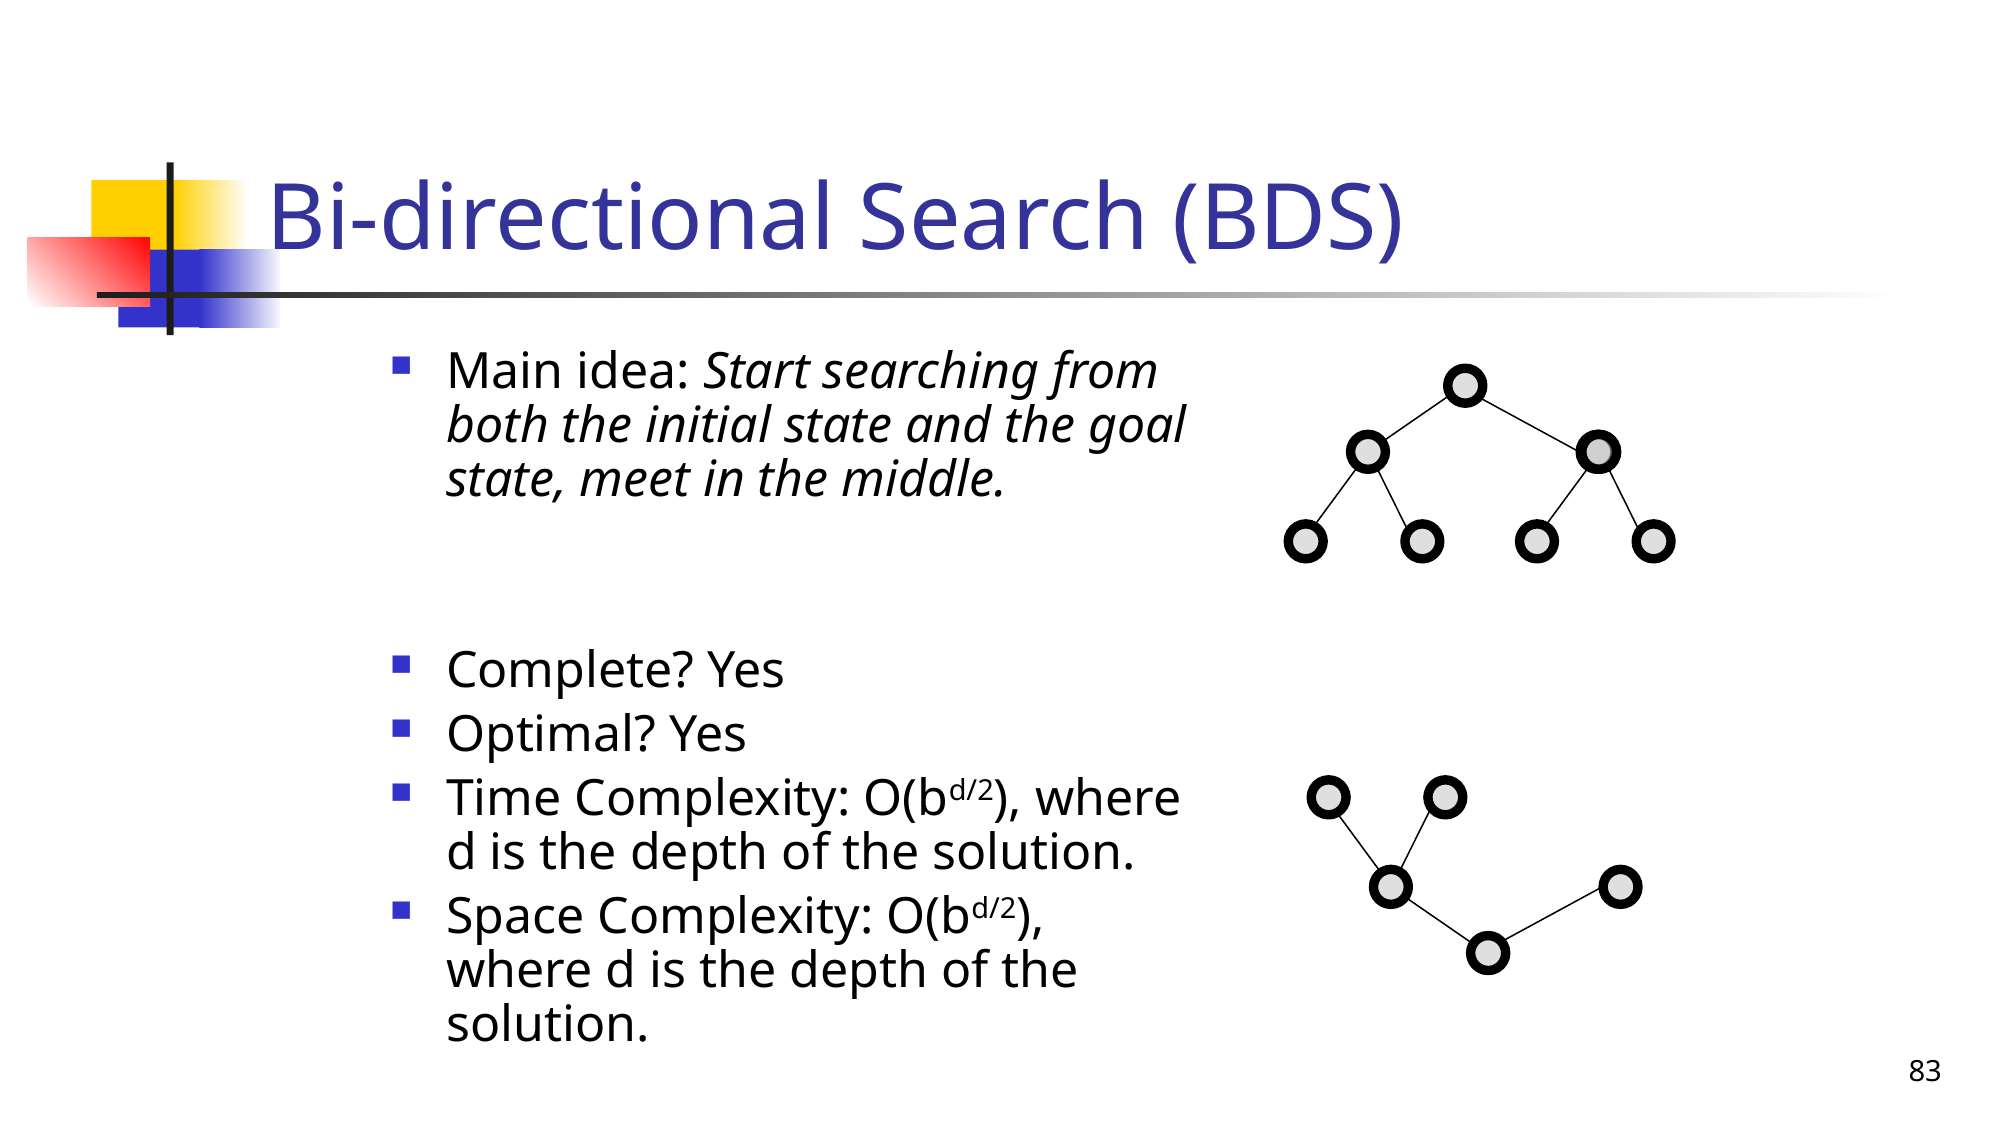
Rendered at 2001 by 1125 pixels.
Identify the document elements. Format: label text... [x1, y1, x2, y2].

list Main idea: Start searching from both the initial state and the goal state, meet in the middle. Complete? Yes Optimal? Yes Time Complexity: O(bd/2), where d is the depth of the solution. Space Complexity: O(bd/2), where d is the depth of the solution. [375, 337, 1213, 1088]
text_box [1311, 730, 1638, 971]
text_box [1288, 368, 1671, 609]
title Bi-directional Search (BDS) [251, 35, 1957, 275]
slide_number 83 [1540, 1024, 1957, 1100]
